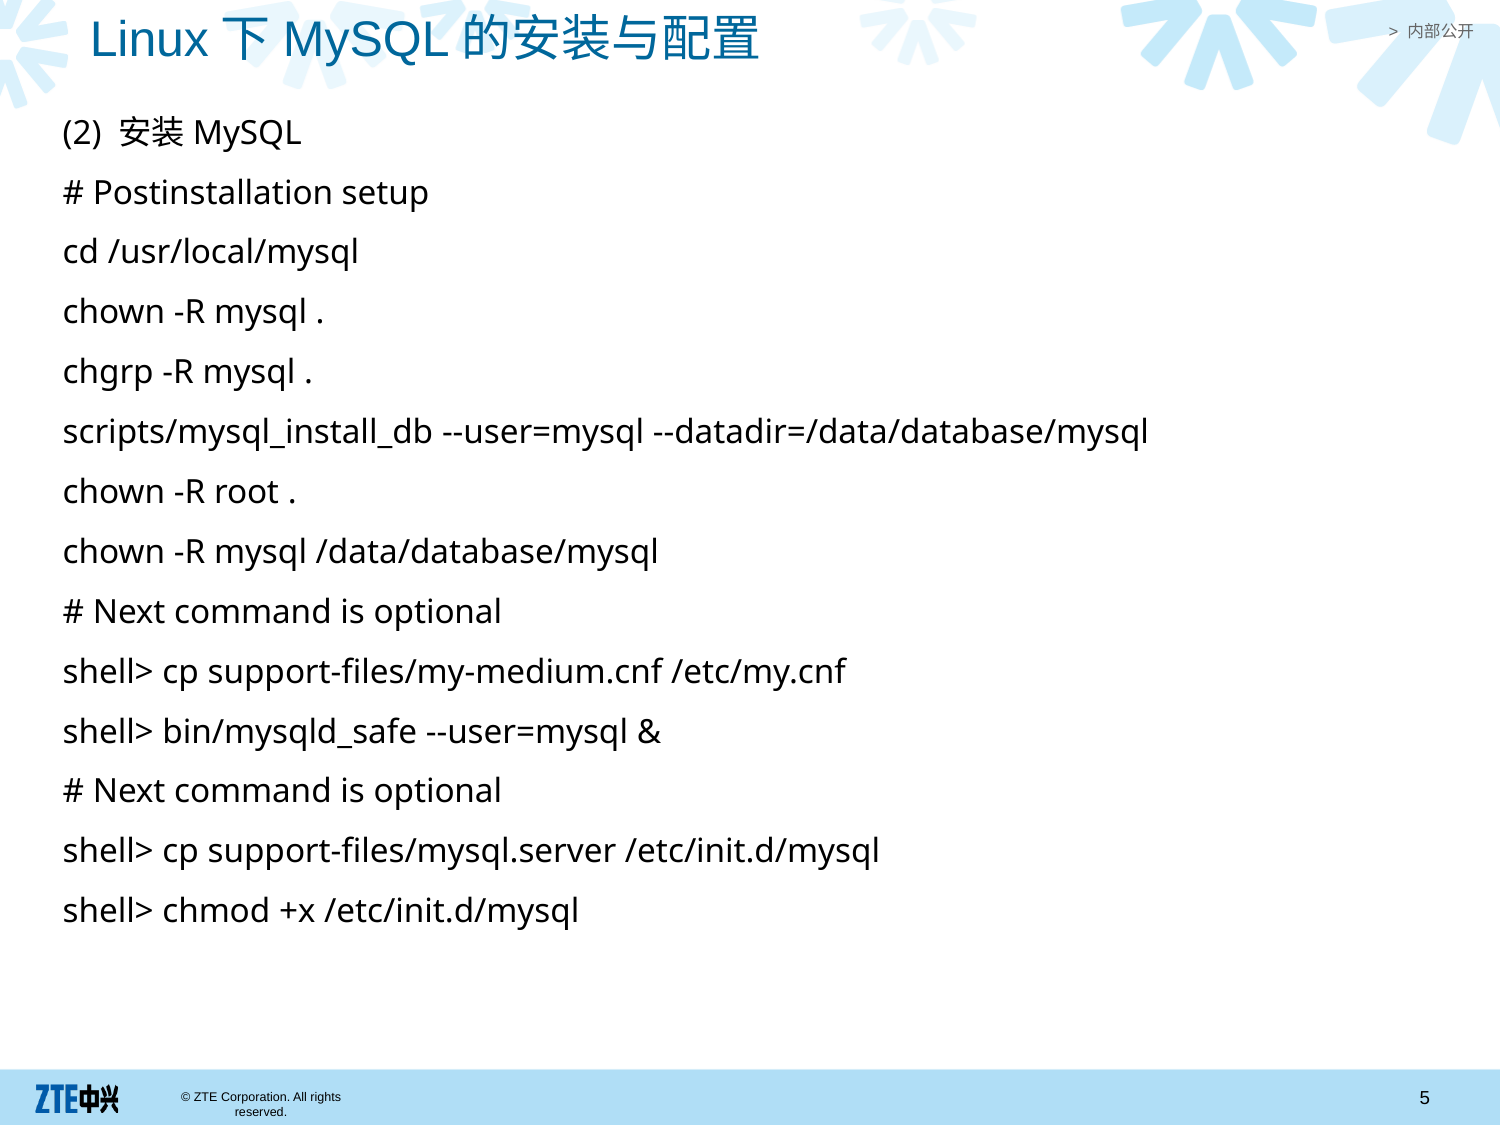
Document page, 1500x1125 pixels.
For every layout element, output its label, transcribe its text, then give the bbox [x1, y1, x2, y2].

picture [0, 0, 1500, 1125]
slide_number 5 [1362, 1067, 1488, 1125]
text_box (2) 安装MySQL # Postinstallation setup cd /usr/local/mysql chown -R mysql . chgrp -R mysql . scripts/mysql_install_db --user=mysql --datadir=/data/database/mysql chown -R root . chown -R mysql /data/database/mysql # Next command is optional shell> cp support-files/my-medium.cnf /etc/my.cnf shell> bin/mysqld_safe --user=mysql & # Next command is optional shell> cp support-files/mysql.server /etc/init.d/mysql shell> chmod +x /etc/init.d/mysql [47, 83, 1500, 937]
text_box Linux下MySQL的安装与配置 [74, 0, 1425, 74]
